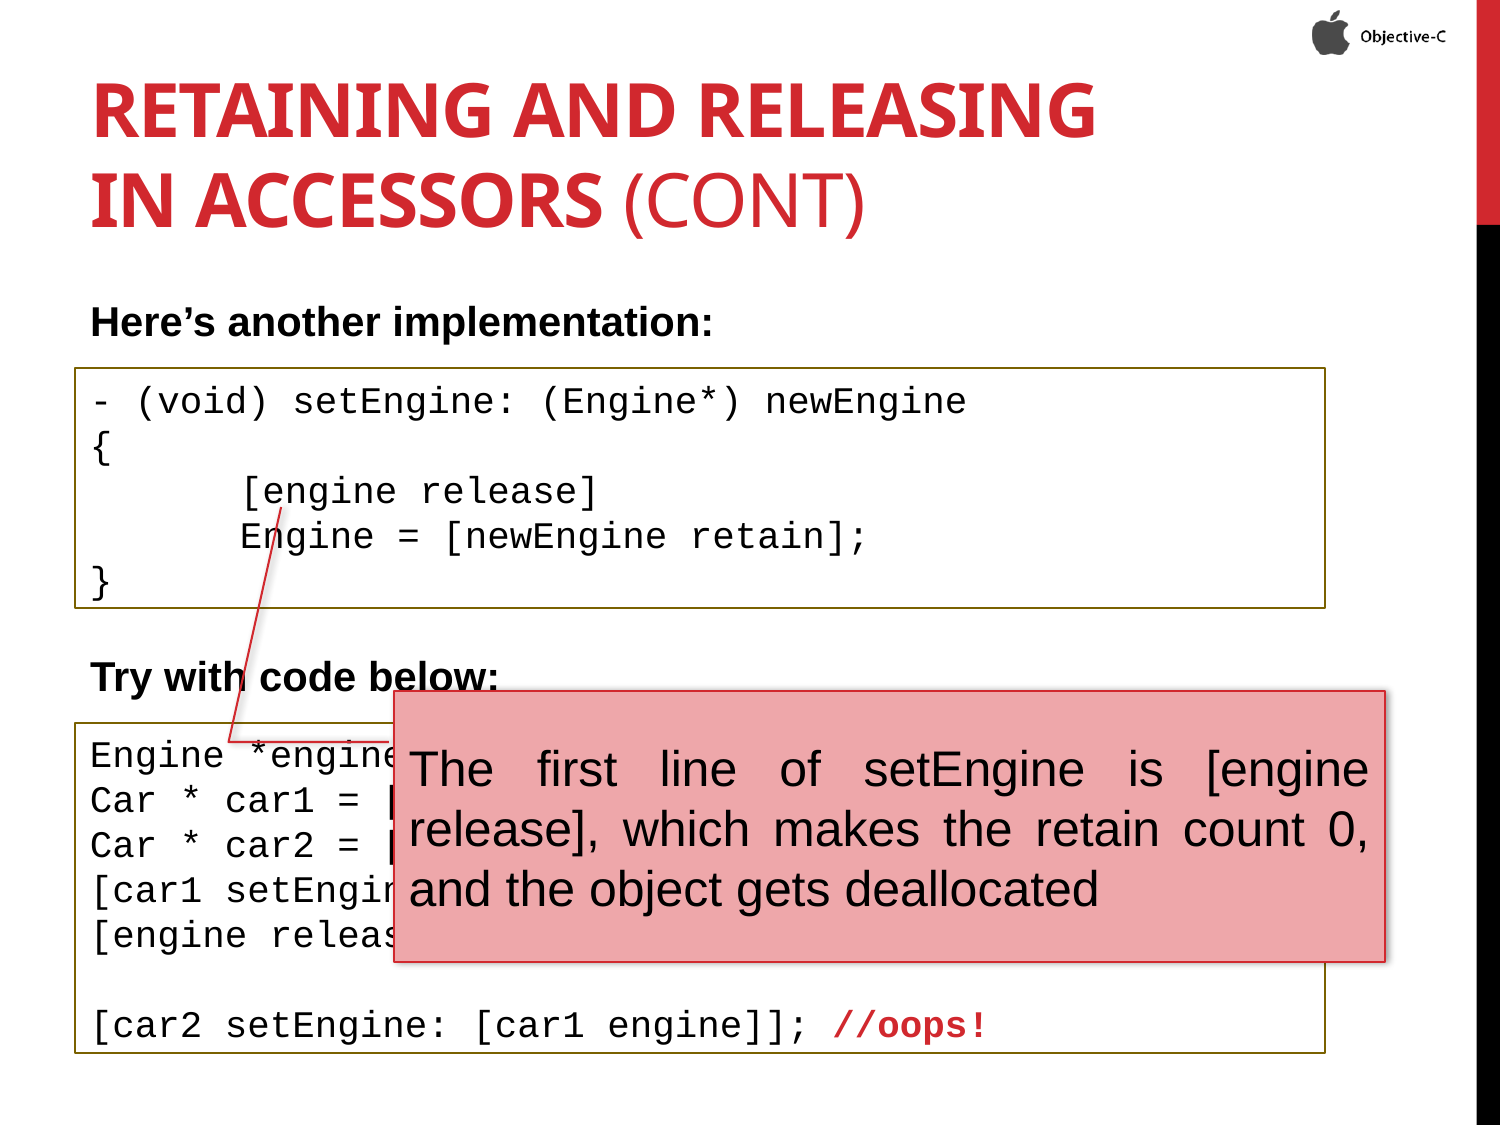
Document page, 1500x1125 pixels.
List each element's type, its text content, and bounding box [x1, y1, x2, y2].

list Here’s another implementation: Try with code below: [75, 608, 256, 722]
list Here’s another implementation: Try with code below: [75, 287, 1325, 368]
text_box Engine *engine = [Engine new];//count 1 Car * car1 = [Car new]; Car * car2 = [Car new]; [car1 setEngine: engine]; //count 2 [engine release]; //count 1 [car2 setEngine: [car1 engine]]; //oops! [75, 722, 1325, 1053]
text_box The first line of setEngine is [engine release], which makes the retain count 0, and the object gets deallocated [227, 506, 389, 744]
picture [1270, 0, 1488, 100]
title Retaining and releasing in accessors (CONT) [75, 25, 1193, 250]
list Here’s another implementation: Try with code below: [243, 608, 1325, 722]
text_box The first line of setEngine is [engine release], which makes the retain count 0, and the object gets deallocated [393, 690, 1386, 963]
text_box - (void) setEngine: (Engine*) newEngine { [engine release] Engine = [newEngine retain]; } [75, 368, 1325, 608]
